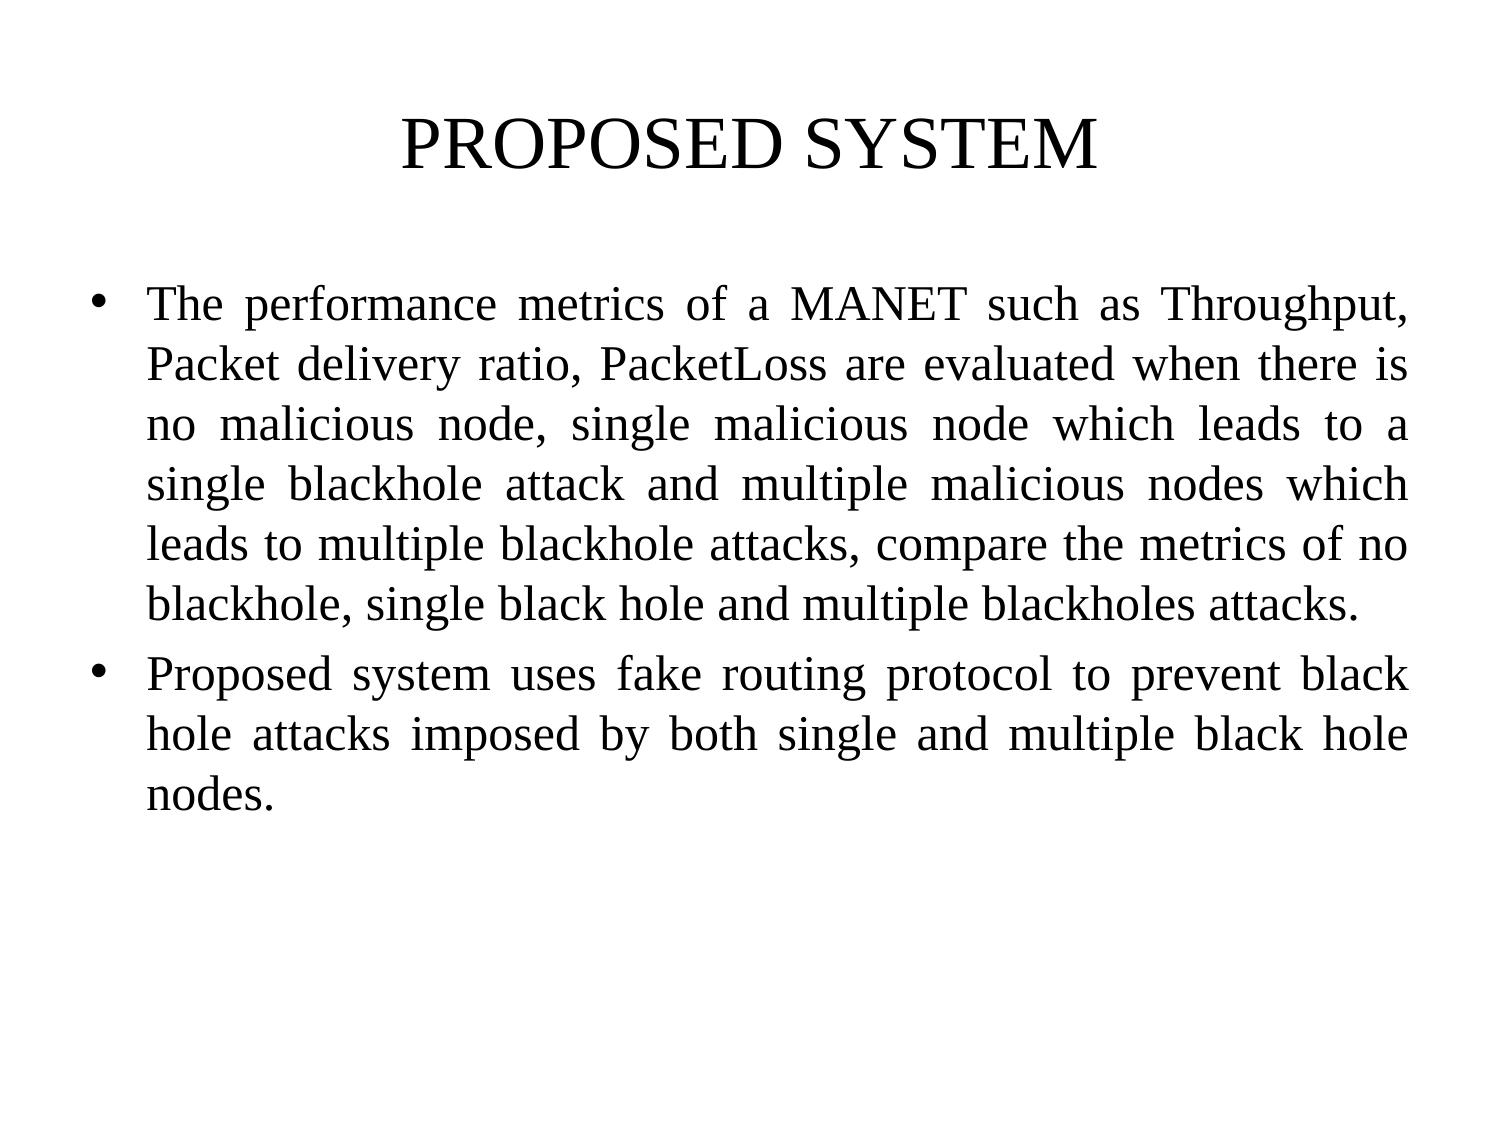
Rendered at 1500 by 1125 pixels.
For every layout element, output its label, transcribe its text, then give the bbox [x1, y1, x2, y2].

title PROPOSED SYSTEM [75, 45, 1425, 233]
list The performance metrics of a MANET such as Throughput, Packet delivery ratio, PacketLoss are evaluated when there is no malicious node, single malicious node which leads to a single blackhole attack and multiple malicious nodes which leads to multiple blackhole attacks, compare the metrics of no blackhole, single black hole and multiple blackholes attacks. Proposed system uses fake routing protocol to prevent black hole attacks imposed by both single and multiple black hole nodes. [75, 262, 1425, 1005]
